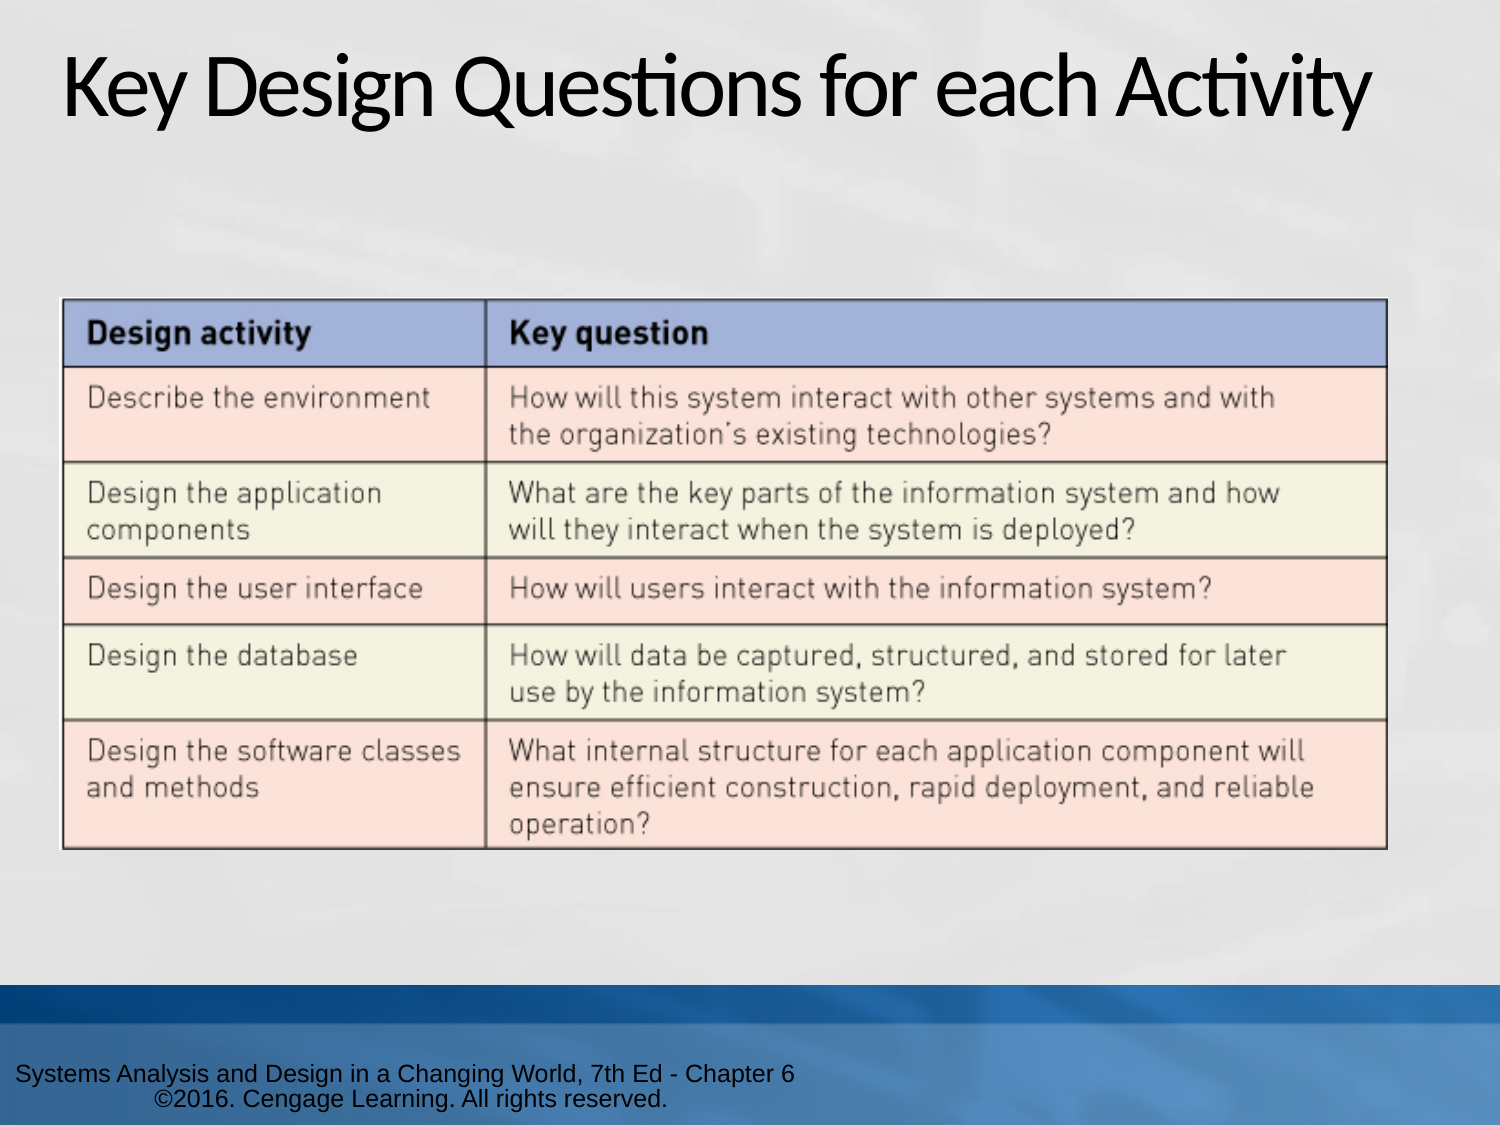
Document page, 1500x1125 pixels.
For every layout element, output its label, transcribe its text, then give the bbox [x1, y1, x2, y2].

footer Systems Analysis and Design in a Changing World, 7th Ed - Chapter 6 ©2016. Cengage Learning. All rights reserved. [0, 1042, 1004, 1103]
picture [0, 0, 1500, 1125]
title Key Design Questions for each Activity [62, 37, 1438, 138]
